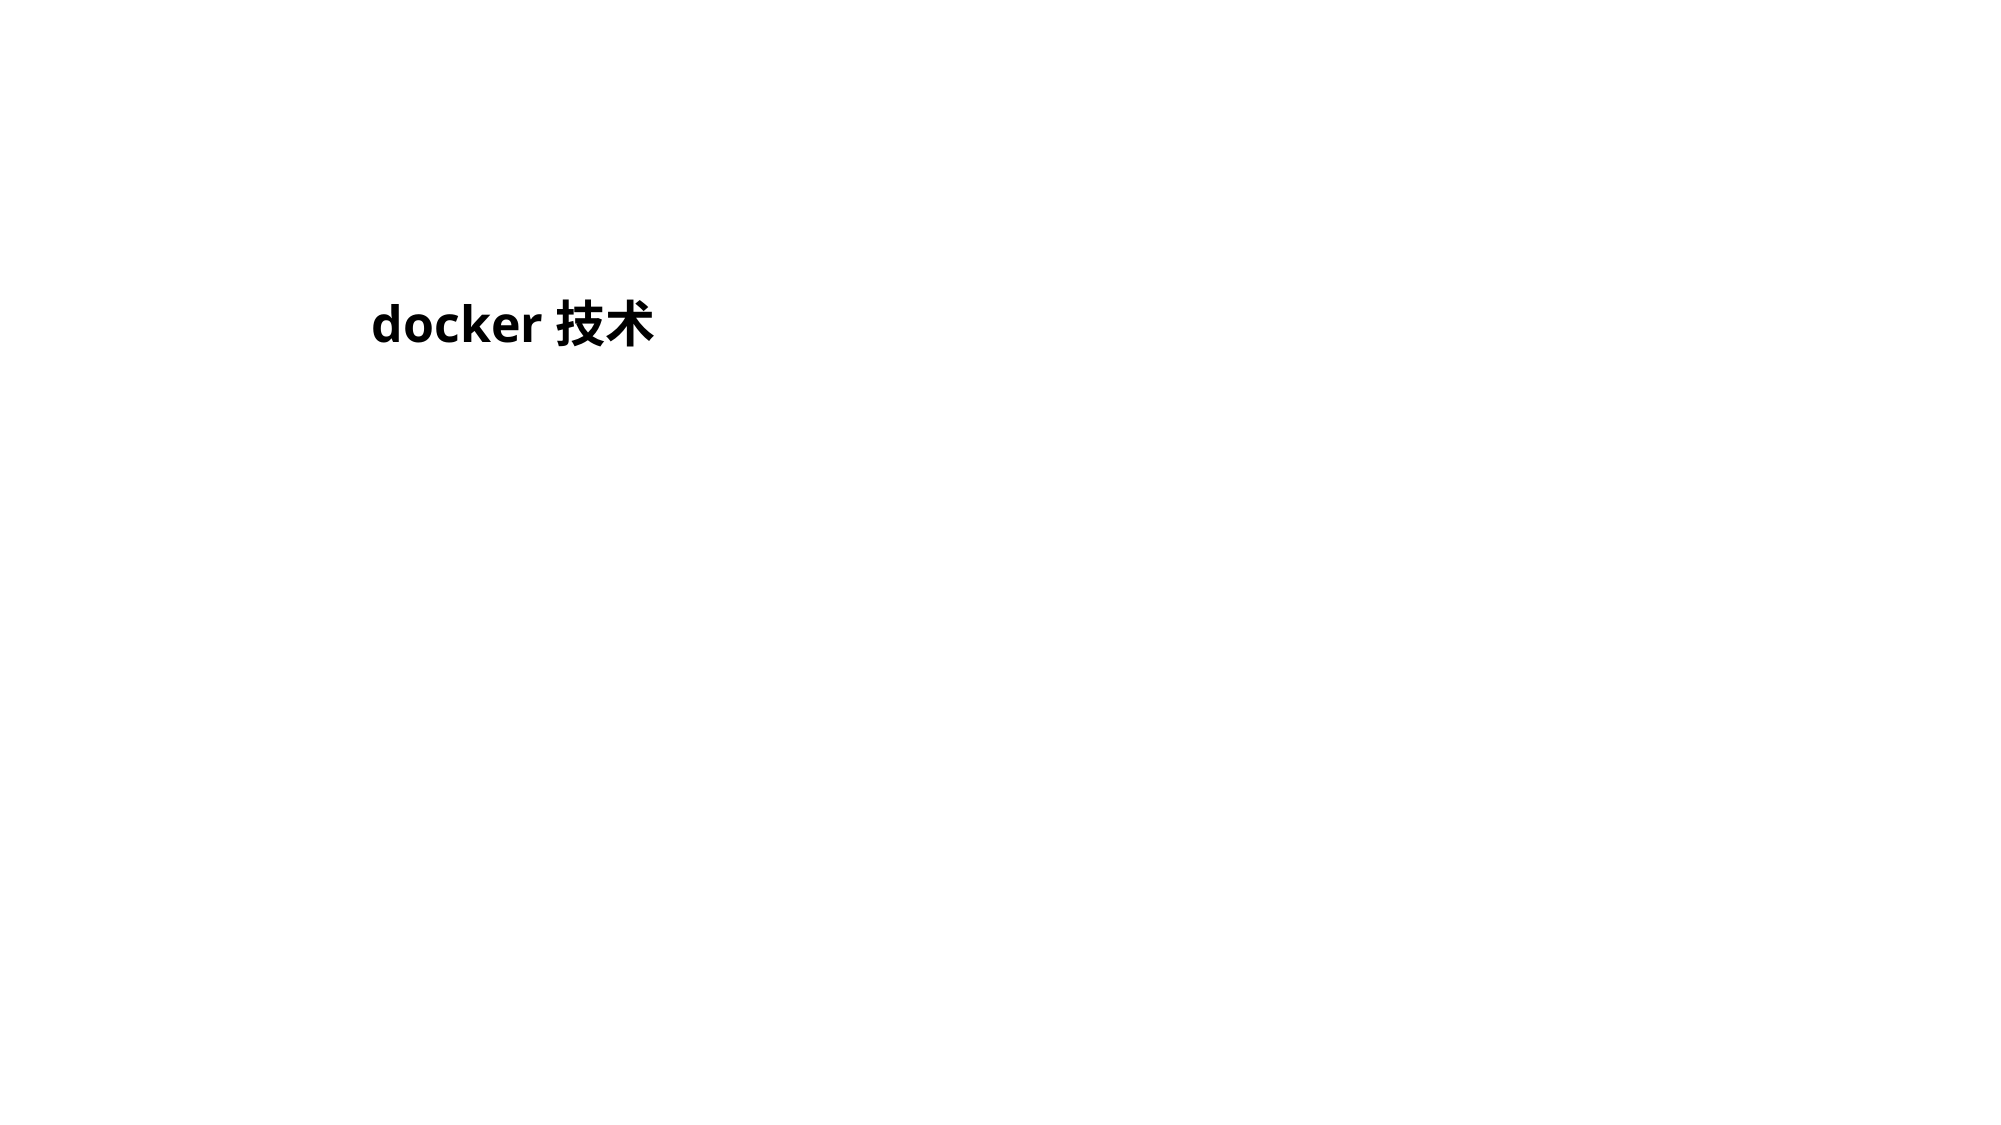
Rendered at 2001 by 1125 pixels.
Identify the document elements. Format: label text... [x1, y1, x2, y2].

text_box docker技术 [357, 285, 671, 361]
